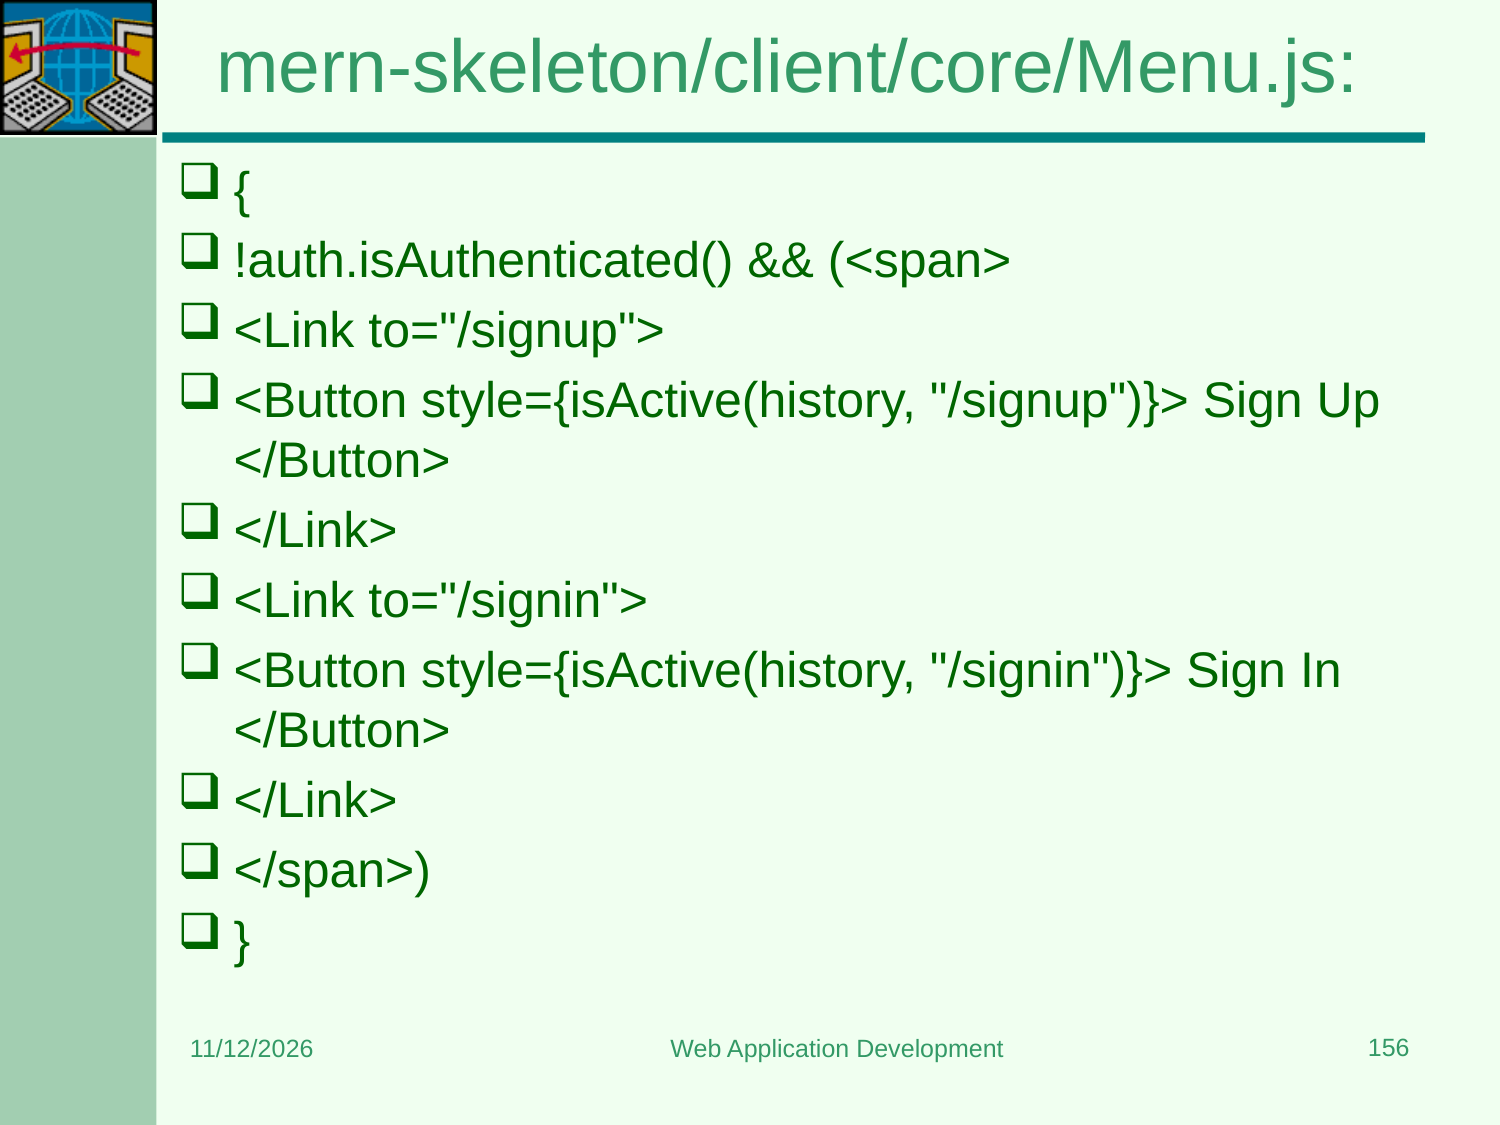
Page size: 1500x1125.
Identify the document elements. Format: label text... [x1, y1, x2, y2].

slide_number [174, 1024, 438, 1104]
slide_number 156 [1237, 1024, 1426, 1103]
list { !auth.isAuthenticated() && (<span> <Link to="/signup"> <Button style={isActive(history, "/signup")}> Sign Up </Button> </Link> <Link to="/signin"> <Button style={isActive(history, "/signin")}> Sign In </Button> </Link> </span>) } [162, 149, 1488, 1013]
title mern-skeleton/client/core/Menu.js: [150, 0, 1425, 125]
footer Web Application Development [462, 1024, 1213, 1104]
picture [0, 0, 157, 135]
